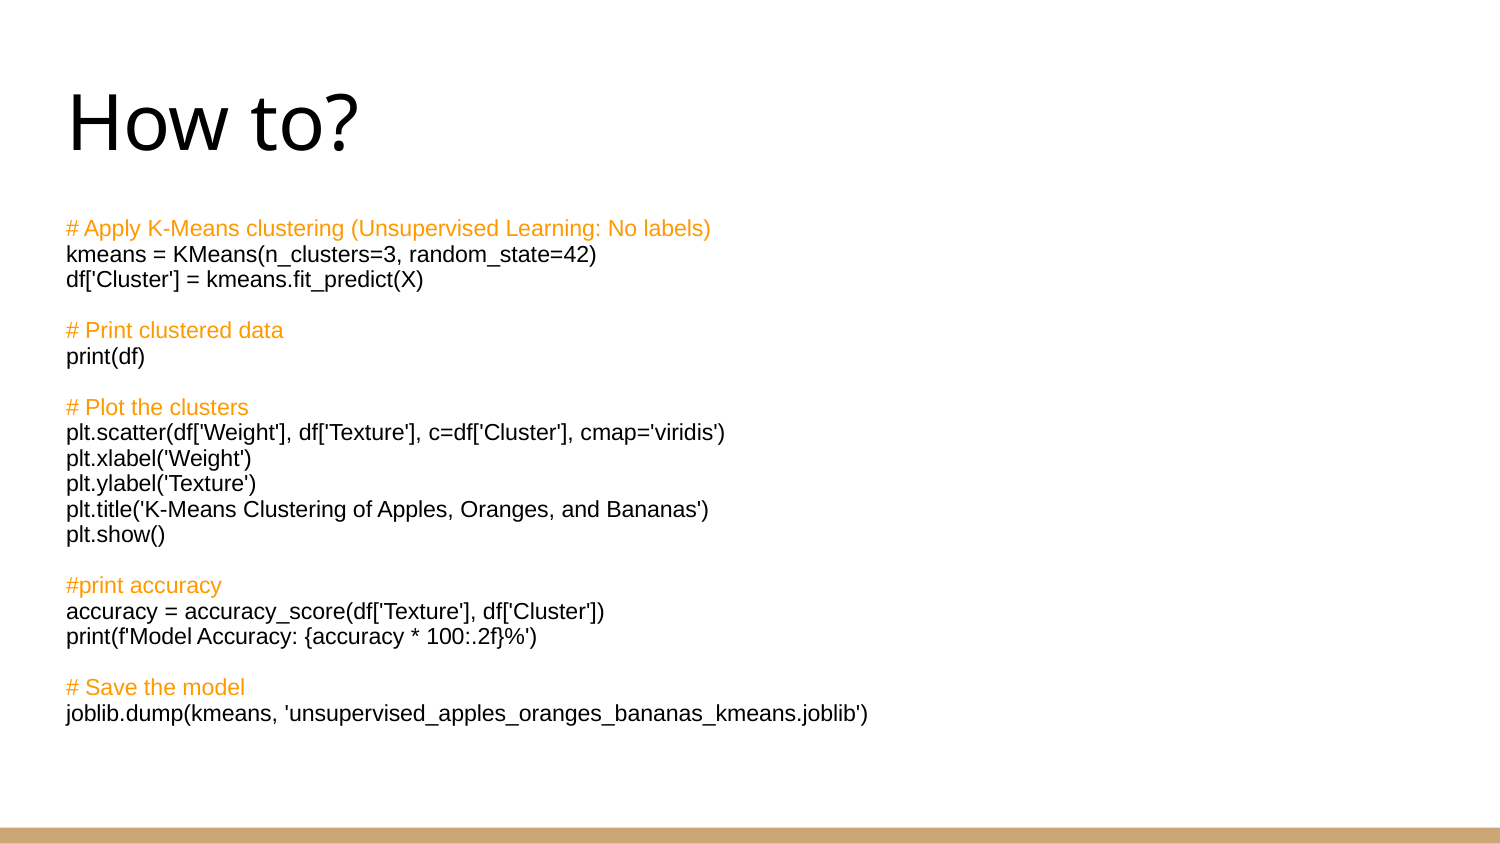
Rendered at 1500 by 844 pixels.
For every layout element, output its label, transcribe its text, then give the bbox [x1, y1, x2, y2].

title How to? [51, 51, 1449, 189]
list # Apply K-Means clustering (Unsupervised Learning: No labels) kmeans = KMeans(n_clusters=3, random_state=42) df['Cluster'] = kmeans.fit_predict(X) # Print clustered data print(df) # Plot the clusters plt.scatter(df['Weight'], df['Texture'], c=df['Cluster'], cmap='viridis') plt.xlabel('Weight') plt.ylabel('Texture') plt.title('K-Means Clustering of Apples, Oranges, and Bananas') plt.show() #print accuracy accuracy = accuracy_score(df['Texture'], df['Cluster']) print(f'Model Accuracy: {accuracy * 100:.2f}%') # Save the model joblib.dump(kmeans, 'unsupervised_apples_oranges_bananas_kmeans.joblib') [51, 200, 1449, 752]
